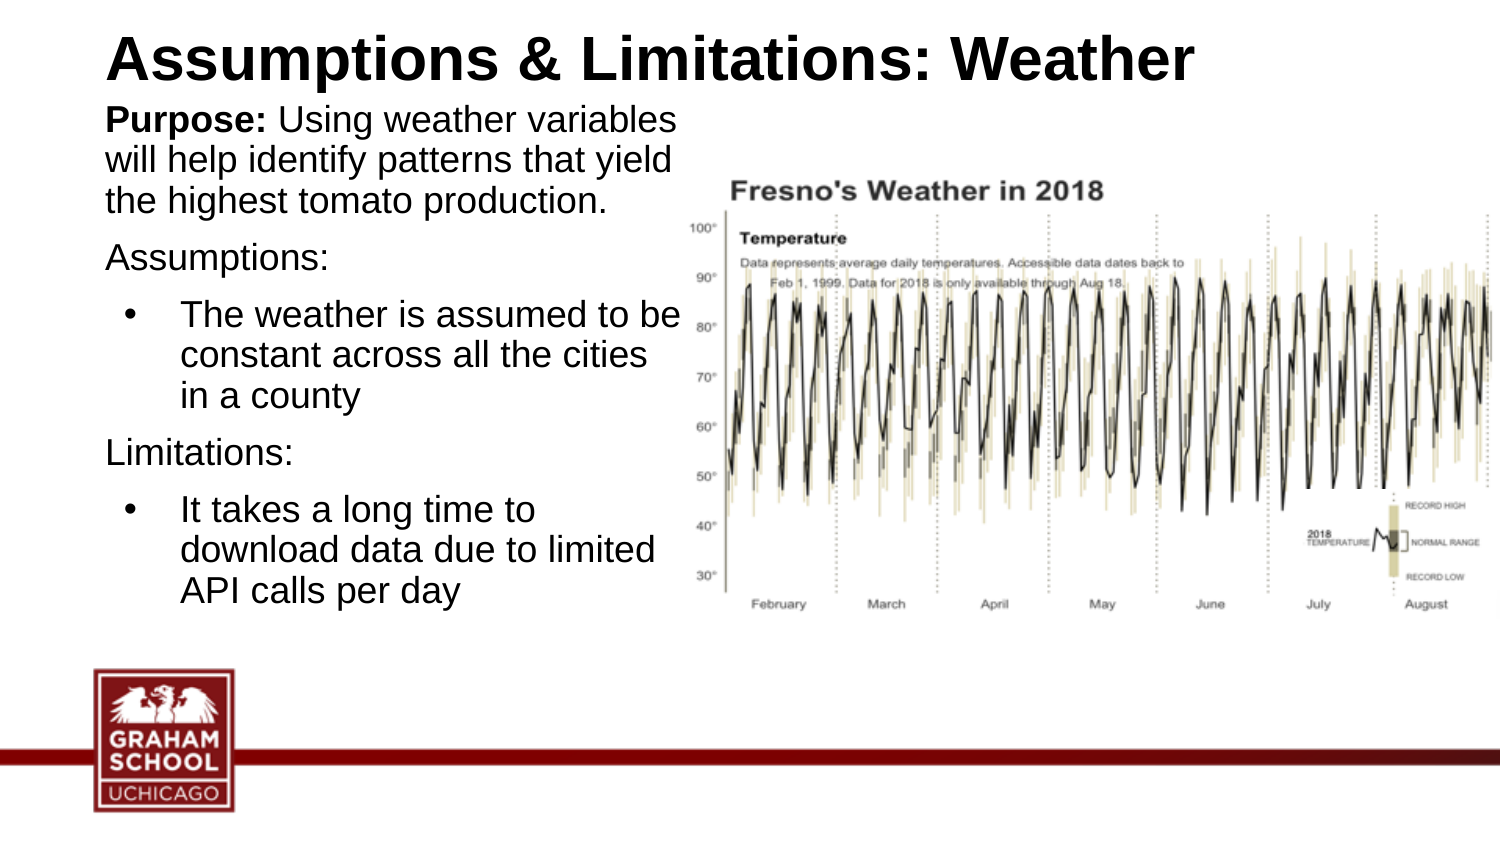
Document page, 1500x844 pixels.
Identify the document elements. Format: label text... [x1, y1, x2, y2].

title Assumptions & Limitations: Weather [93, 20, 1407, 129]
picture [0, 0, 1500, 844]
list Purpose: Using weather variables will help identify patterns that yield the highest tomato production. Assumptions: The weather is assumed to be constant across all the cities in a county Limitations: It takes a long time to download data due to limited API calls per day [93, 94, 696, 726]
